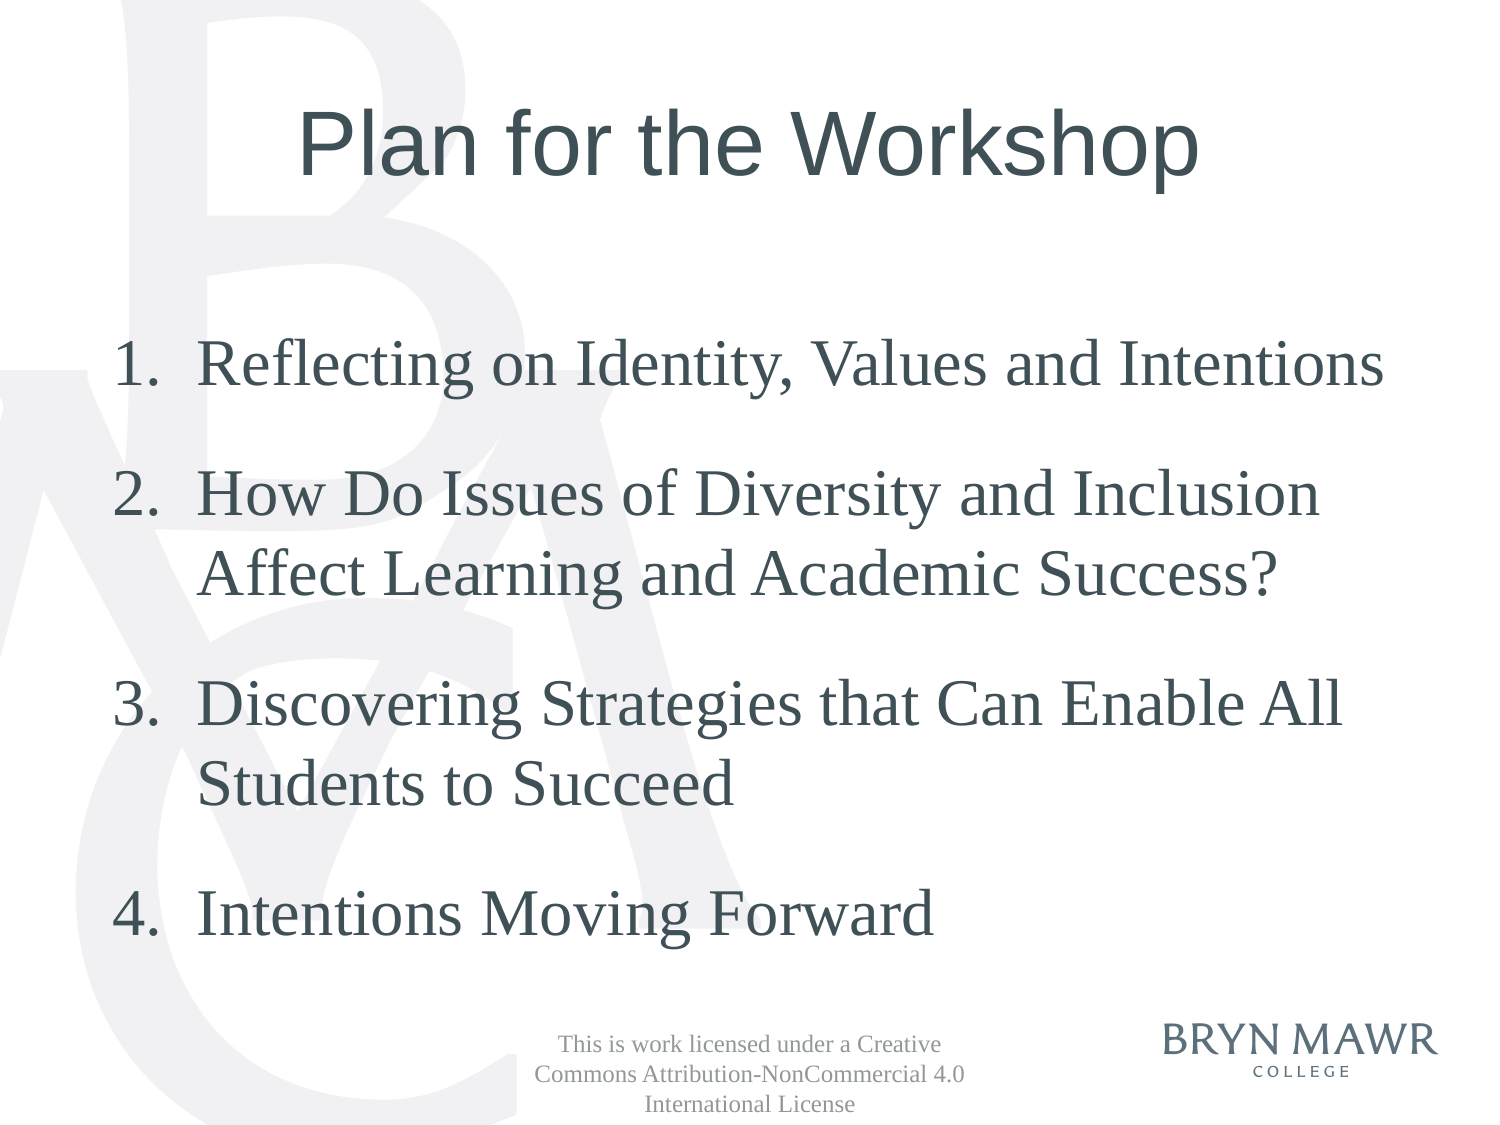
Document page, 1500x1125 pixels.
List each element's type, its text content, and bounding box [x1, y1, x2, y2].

title Plan for the Workshop [75, 45, 1425, 233]
picture [0, 0, 1500, 1125]
list Reflecting on Identity, Values and Intentions How Do Issues of Diversity and Inclusion Affect Learning and Academic Success? Discovering Strategies that Can Enable All Students to Succeed Intentions Moving Forward [75, 262, 1425, 1005]
footer This is work licensed under a Creative Commons Attribution-NonCommercial 4.0 International License [512, 1042, 988, 1103]
